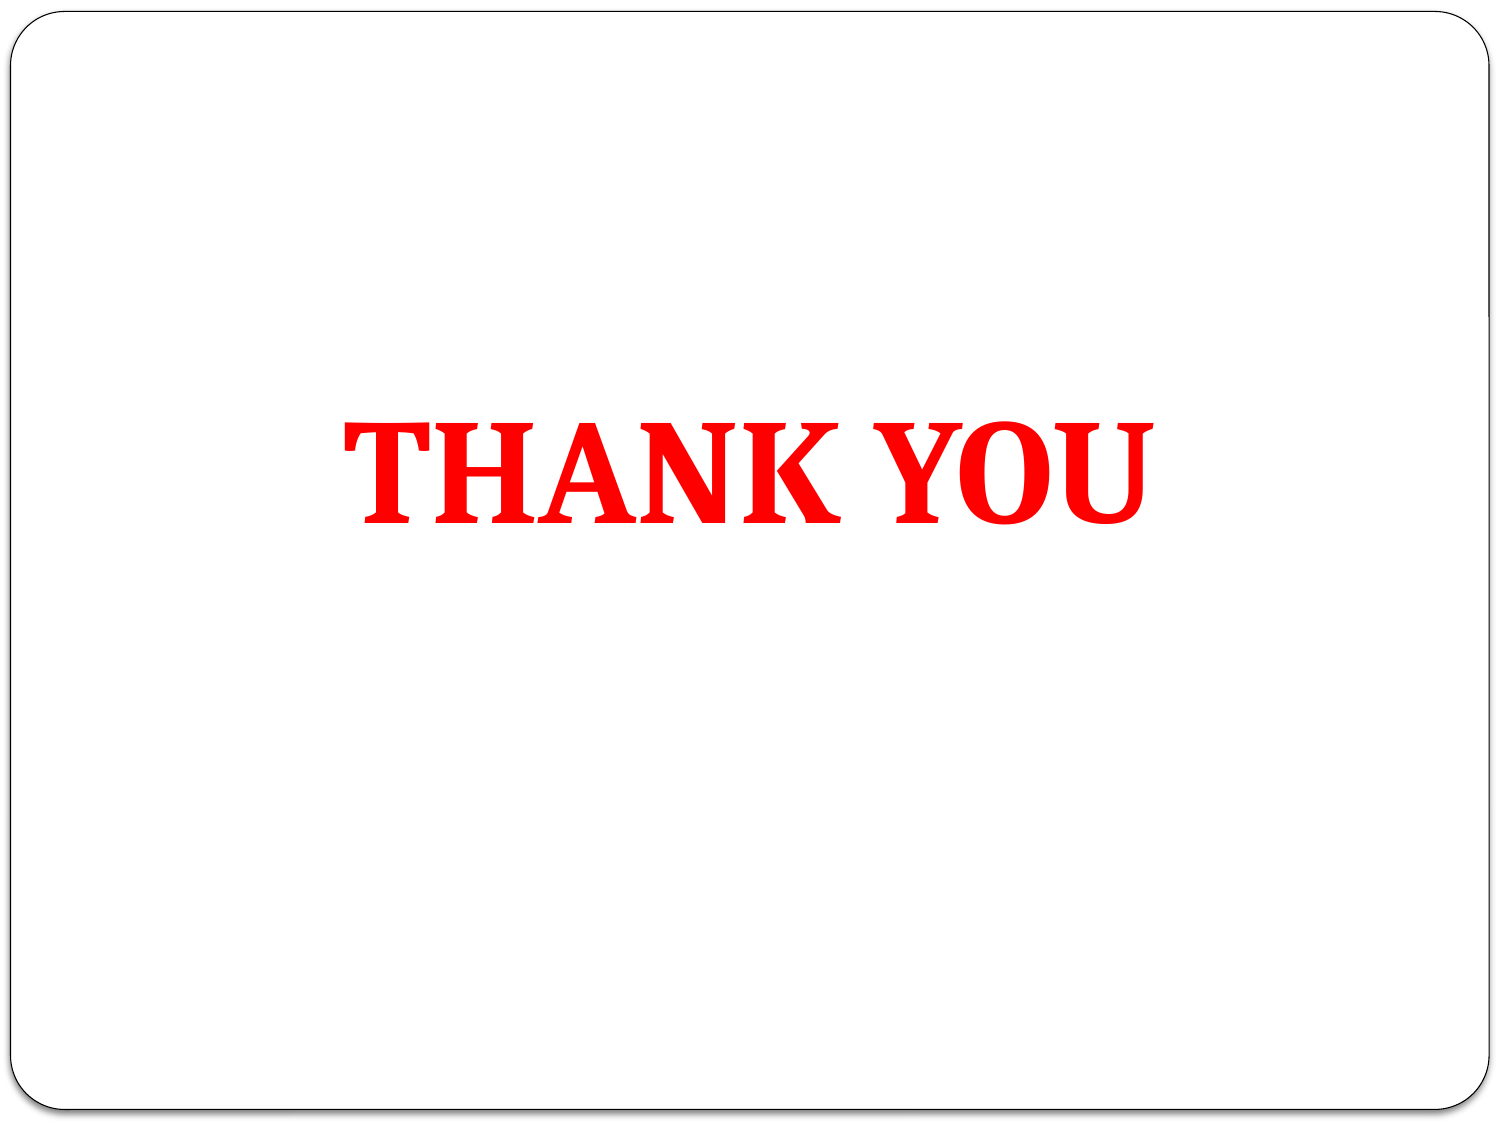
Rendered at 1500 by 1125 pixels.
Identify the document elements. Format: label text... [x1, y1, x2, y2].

text_box Thank You [86, 365, 1414, 561]
